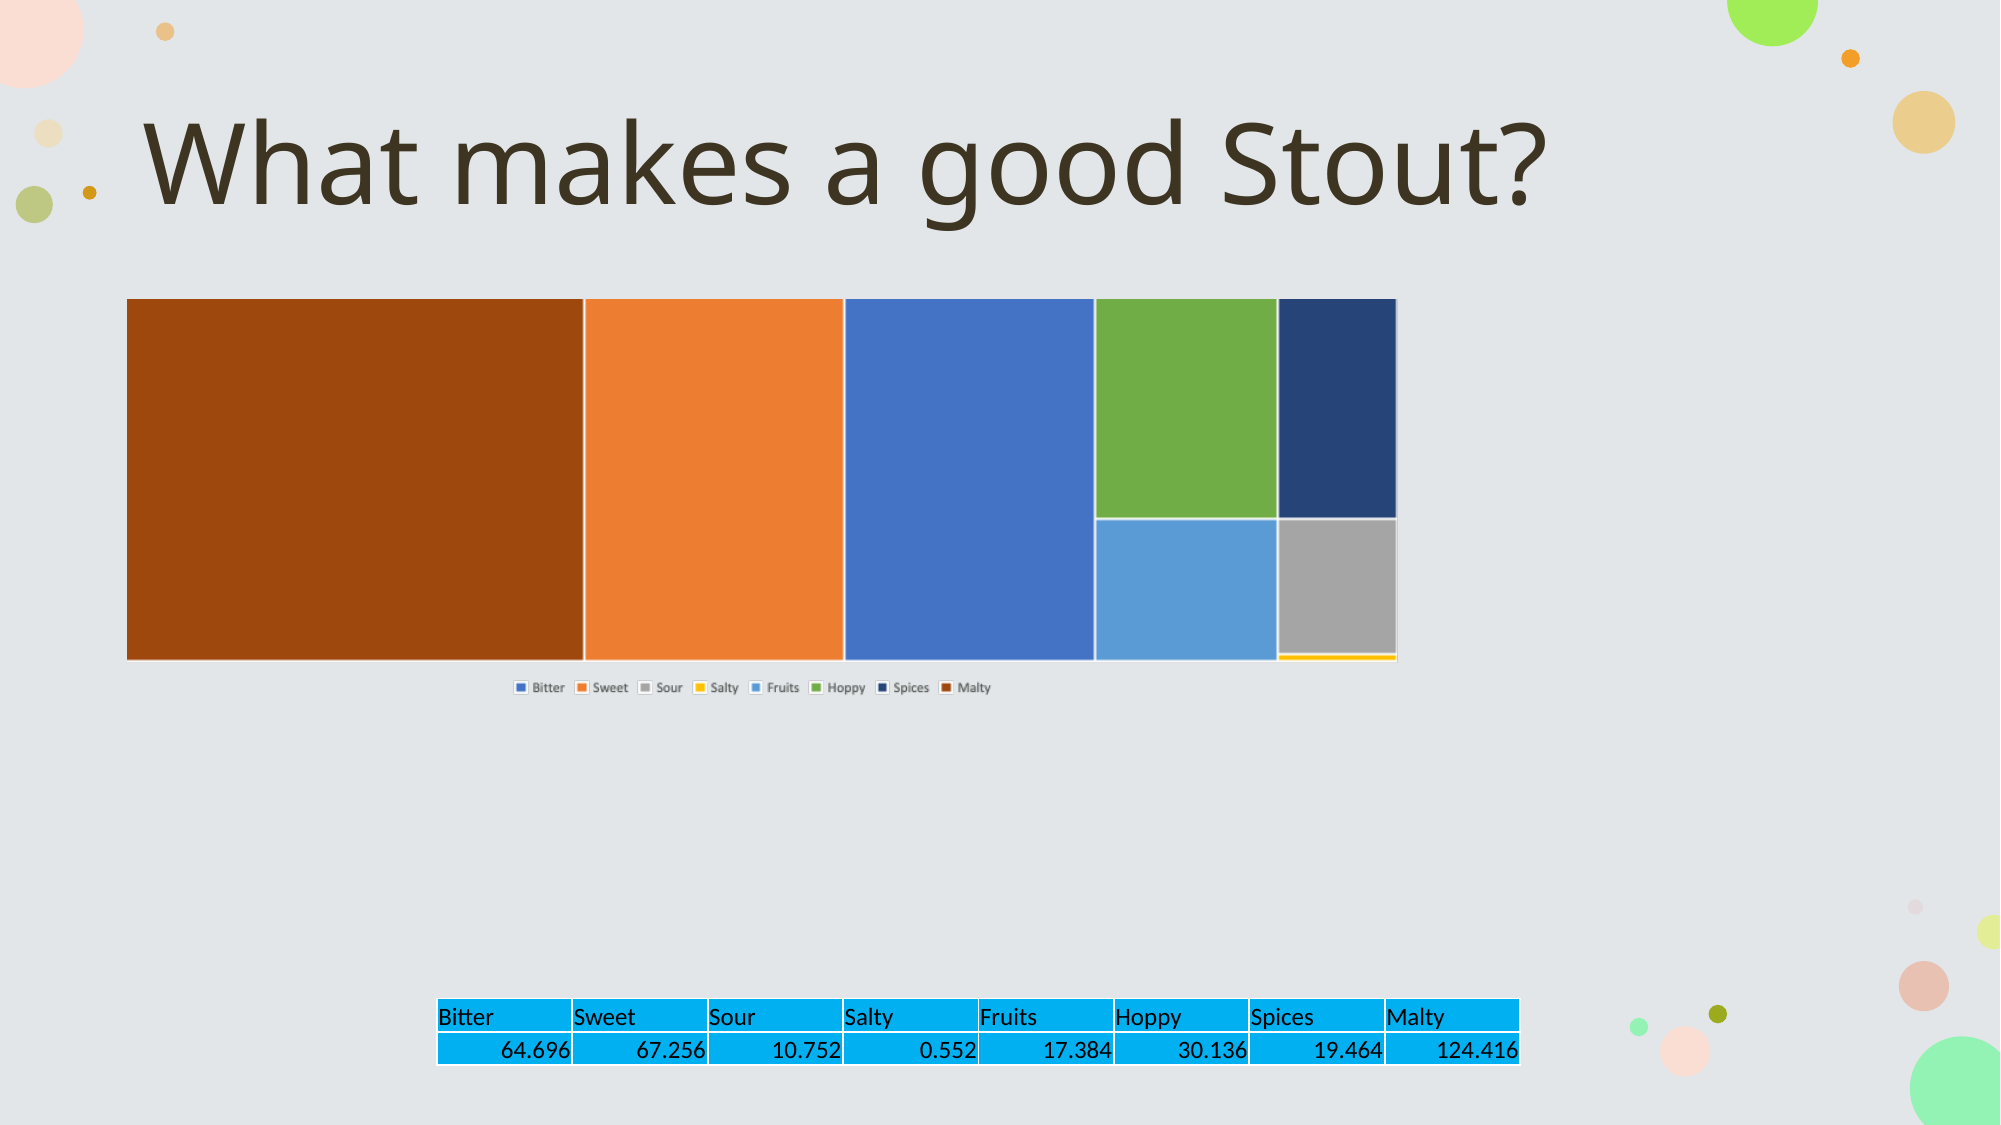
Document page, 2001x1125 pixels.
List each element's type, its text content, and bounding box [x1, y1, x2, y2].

table_cell 19.464 [1250, 1033, 1384, 1064]
table_header Bitter [438, 999, 571, 1031]
table_header Hoppy [1115, 999, 1248, 1031]
table_cell 30.136 [1115, 1033, 1248, 1064]
table_header Malty [1386, 999, 1519, 1031]
table_header Fruits [979, 999, 1113, 1031]
table_cell 124.416 [1386, 1033, 1519, 1064]
table_cell 17.384 [979, 1033, 1113, 1064]
table_header Salty [844, 999, 978, 1031]
table_cell 0.552 [844, 1033, 978, 1064]
table_header Sweet [573, 999, 707, 1031]
table_header Spices [1250, 999, 1384, 1031]
picture [127, 299, 1877, 957]
table_cell 67.256 [573, 1033, 707, 1064]
table_header Sour [709, 999, 842, 1031]
table_cell 64.696 [438, 1033, 571, 1064]
title What makes a good Stout? [127, 59, 1877, 278]
table_cell 10.752 [709, 1033, 842, 1064]
